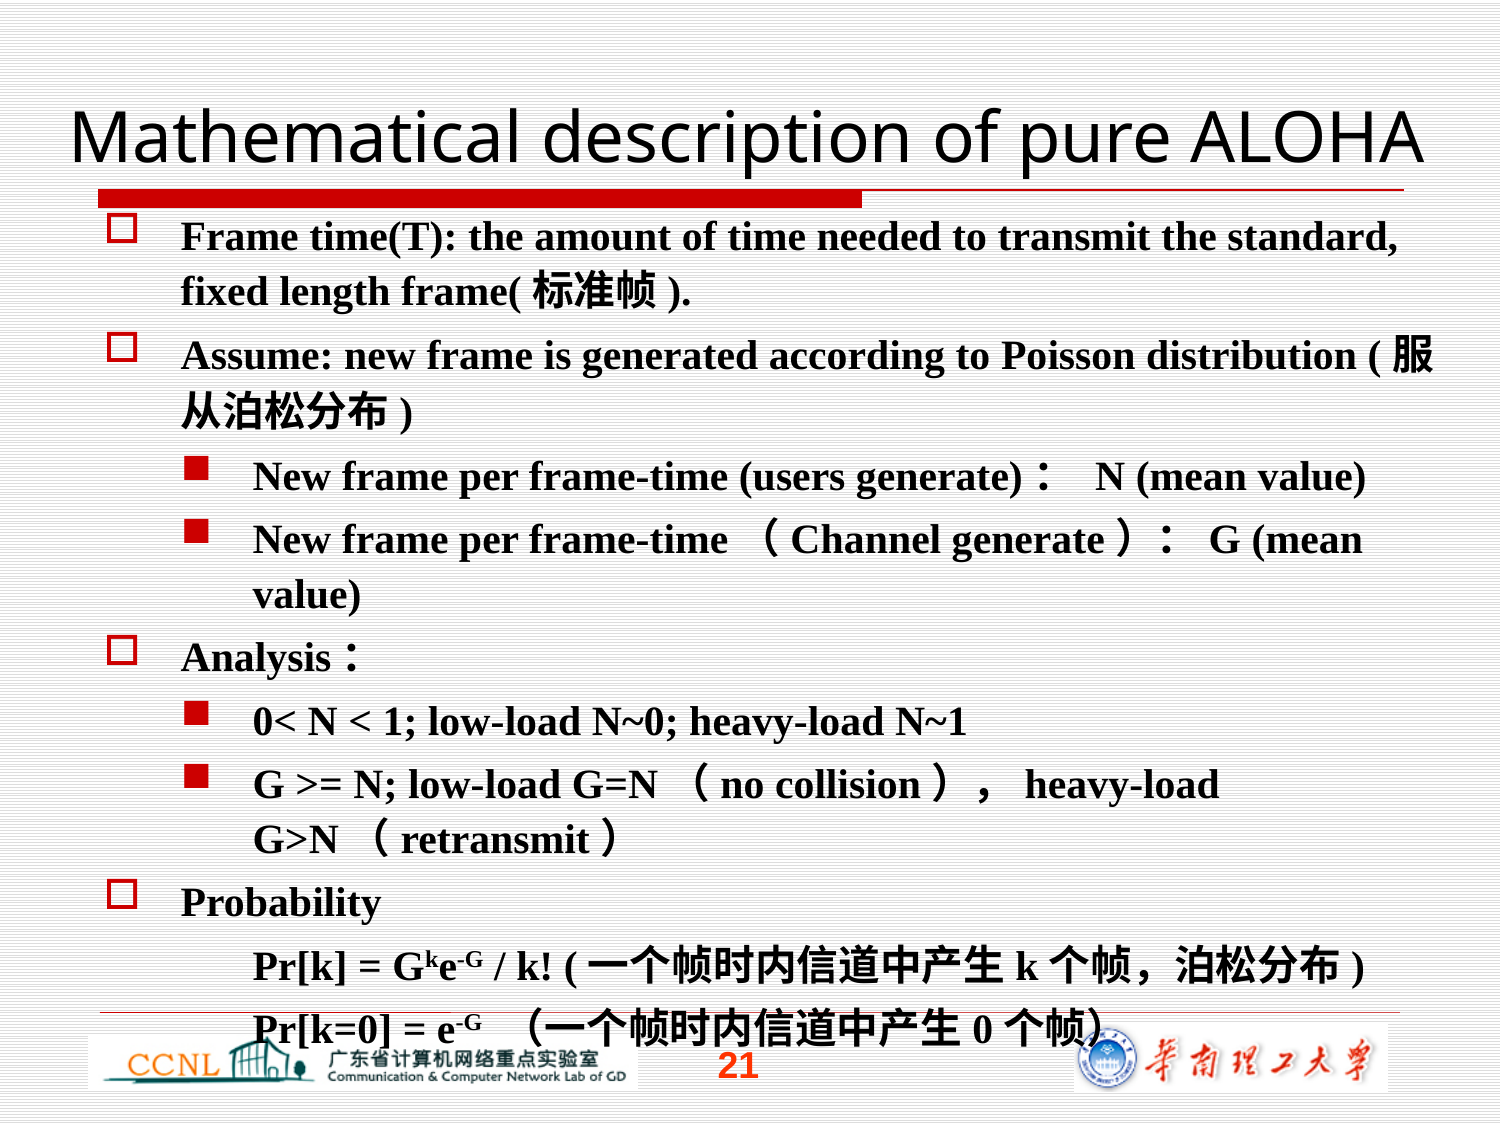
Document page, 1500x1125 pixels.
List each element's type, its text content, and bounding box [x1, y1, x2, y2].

picture [88, 1034, 638, 1090]
list Frame time(T): the amount of time needed to transmit the standard, fixed length frame(标准帧). Assume: new frame is generated according to Poisson distribution (服从泊松分布) New frame per frame-time (users generate)： N (mean value) New frame per frame-time（Channel generate）：G (mean value) Analysis： 0< N < 1; low-load N~0; heavy-load N~1 G >= N; low-load G=N（no collision），heavy-load G>N（retransmit） Probability Pr[k] = Gke-G / k! (一个帧时内信道中产生k个帧，泊松分布) Pr[k=0] = e-G （一个帧时内信道中产生0个帧） [88, 196, 1460, 953]
picture [1074, 1024, 1388, 1092]
title Mathematical description of pure ALOHA [52, 49, 1500, 185]
